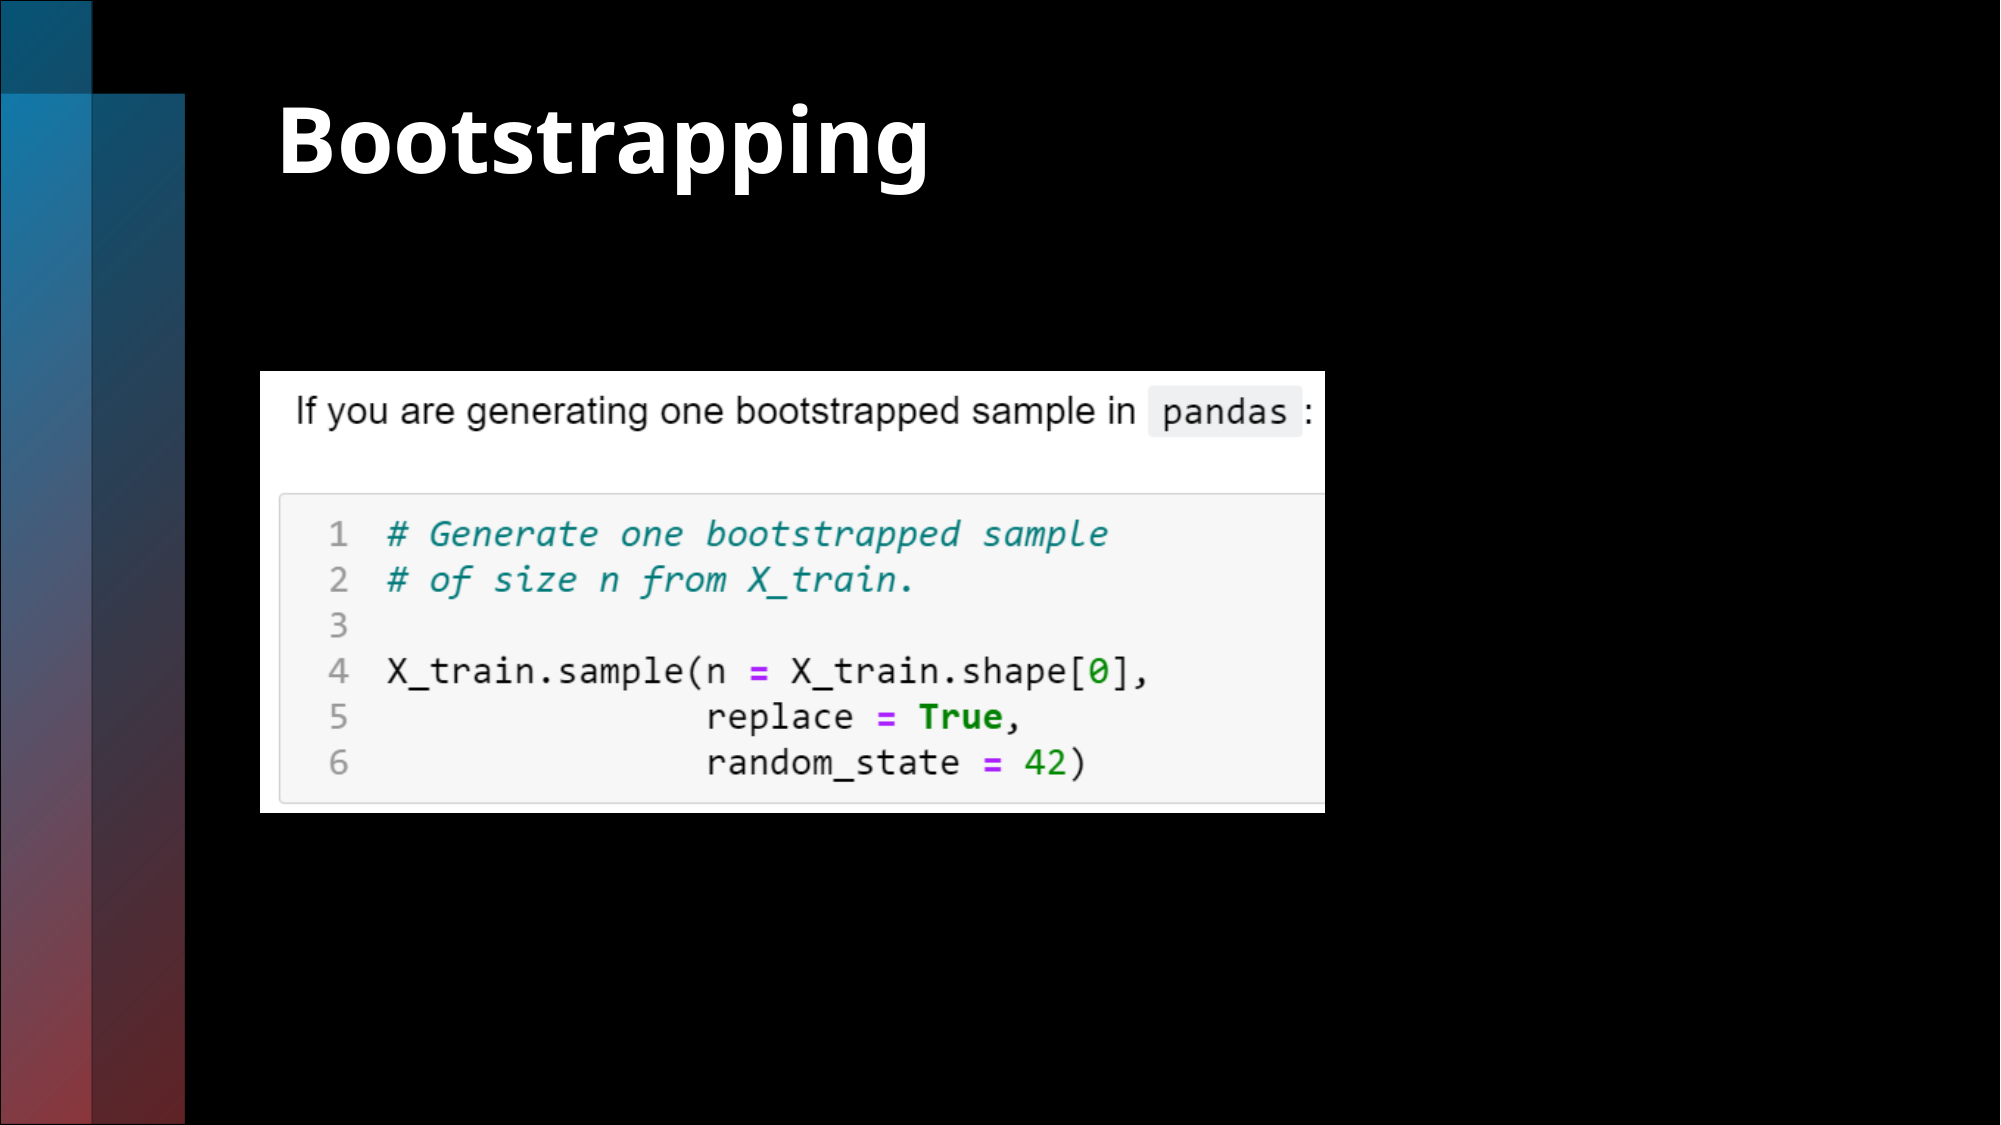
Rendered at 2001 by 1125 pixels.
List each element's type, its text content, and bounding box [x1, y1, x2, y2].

title Bootstrapping [260, 74, 1817, 329]
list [260, 371, 1325, 813]
